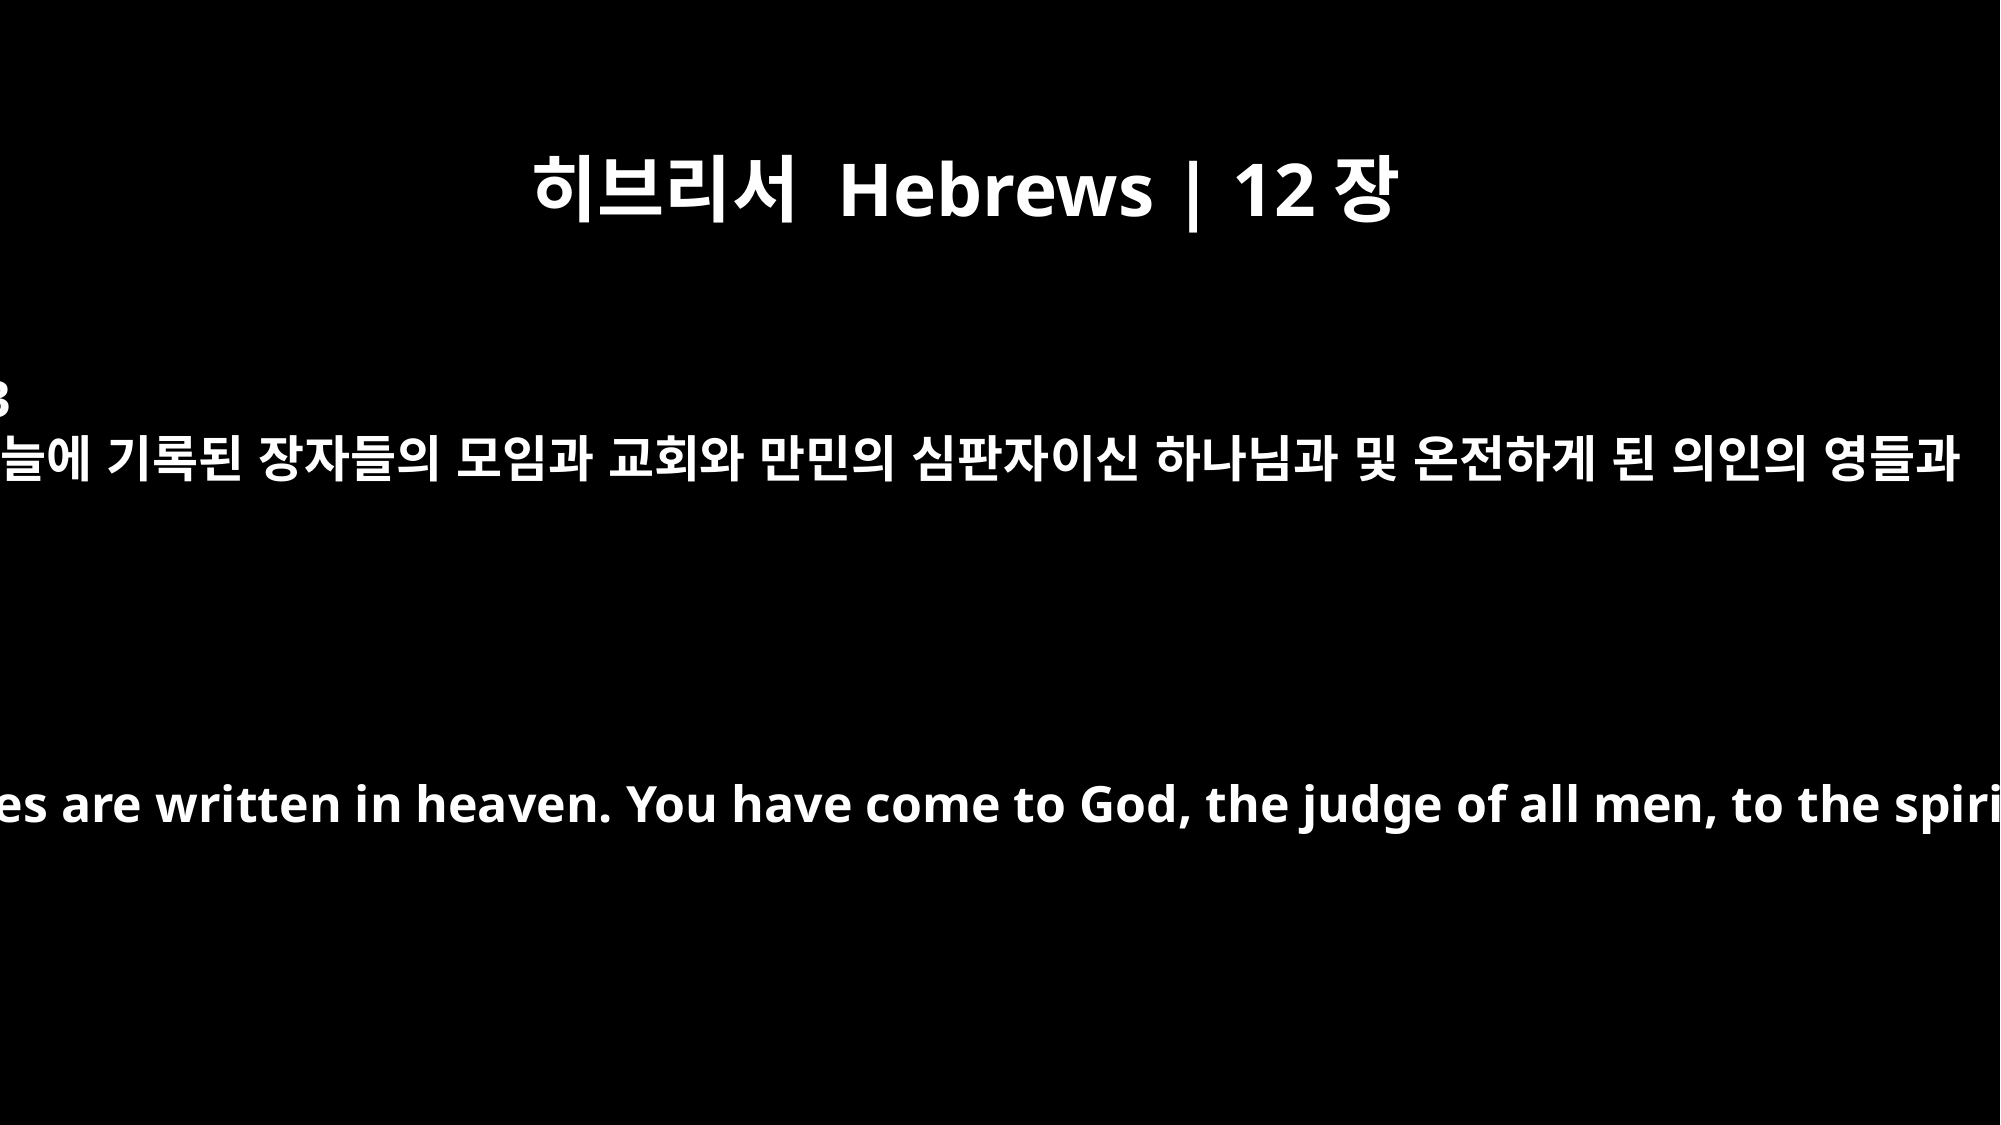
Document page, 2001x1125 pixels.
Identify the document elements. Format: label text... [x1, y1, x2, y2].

text_box 23 하늘에 기록된 장자들의 모임과 교회와 만민의 심판자이신 하나님과 및 온전하게 된 의인의 영들과 [0, 359, 1978, 495]
text_box 히브리서 Hebrews | 12장 [515, 136, 1417, 239]
text_box to the church of the firstborn, whose names are written in heaven. You have come to God, the judge of all men, to the spirits of righteous men made perfect, [0, 764, 2000, 840]
